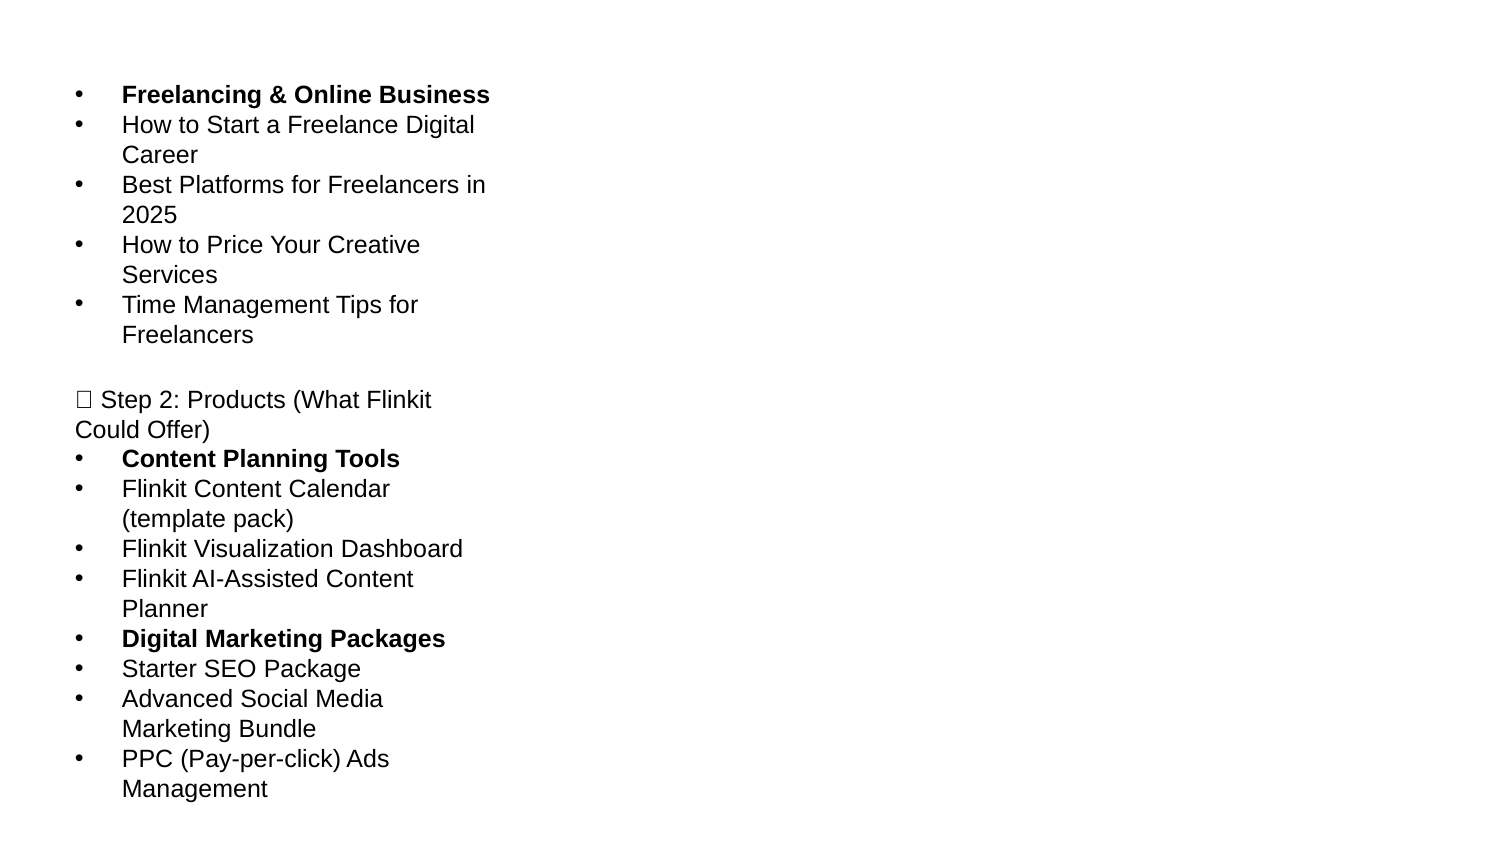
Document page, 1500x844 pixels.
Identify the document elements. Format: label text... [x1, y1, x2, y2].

text_box Freelancing & Online Business How to Start a Freelance Digital Career Best Platforms for Freelancers in 2025 How to Price Your Creative Services Time Management Tips for Freelancers 🔹 Step 2: Products (What Flinkit Could Offer) Content Planning Tools Flinkit Content Calendar (template pack) Flinkit Visualization Dashboard Flinkit AI-Assisted Content Planner Digital Marketing Packages Starter SEO Package Advanced Social Media Marketing Bundle PPC (Pay-per-click) Ads Management [59, 41, 510, 810]
